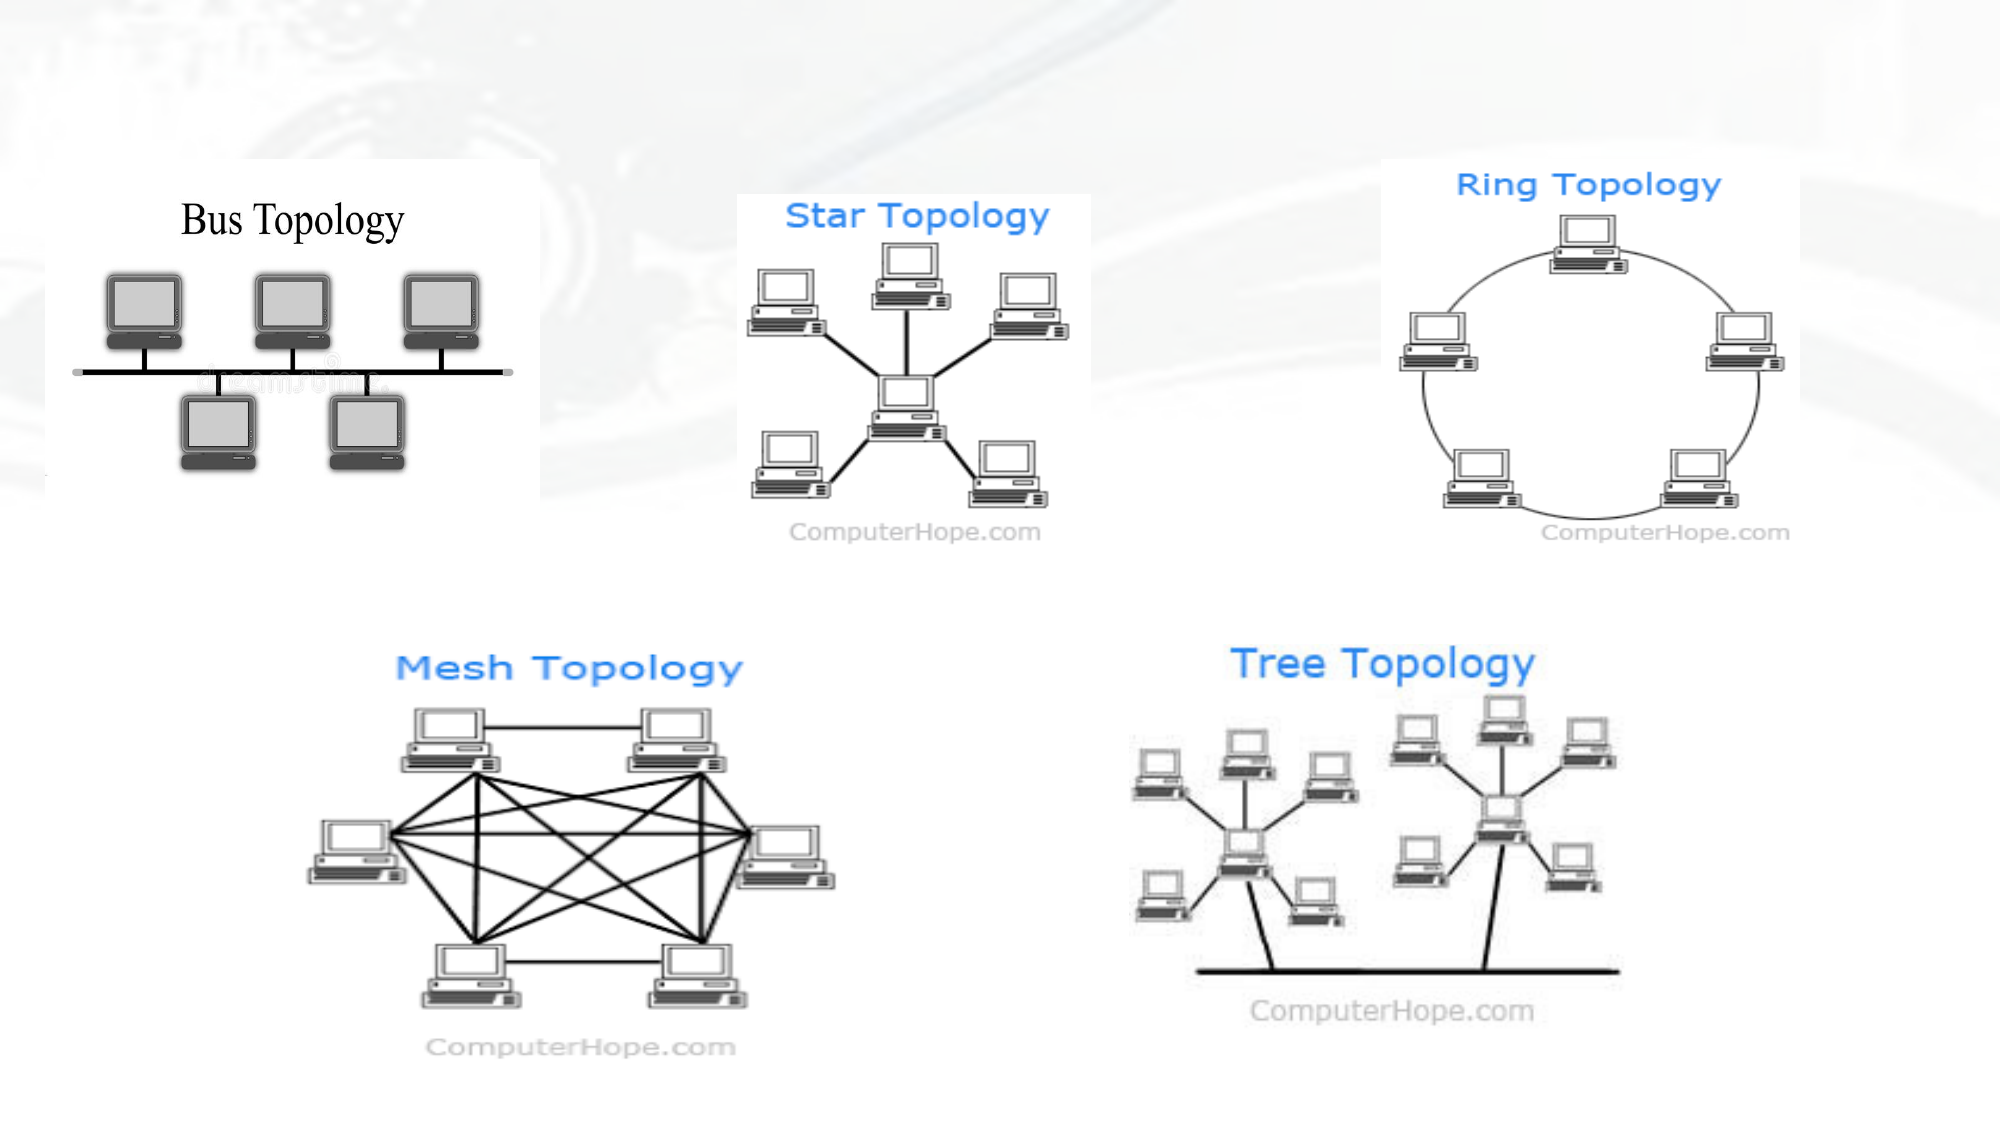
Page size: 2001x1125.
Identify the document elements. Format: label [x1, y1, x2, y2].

picture [1129, 644, 1634, 1035]
picture [286, 644, 852, 1070]
picture [737, 194, 1091, 550]
picture [1380, 159, 1800, 550]
picture [45, 159, 540, 585]
